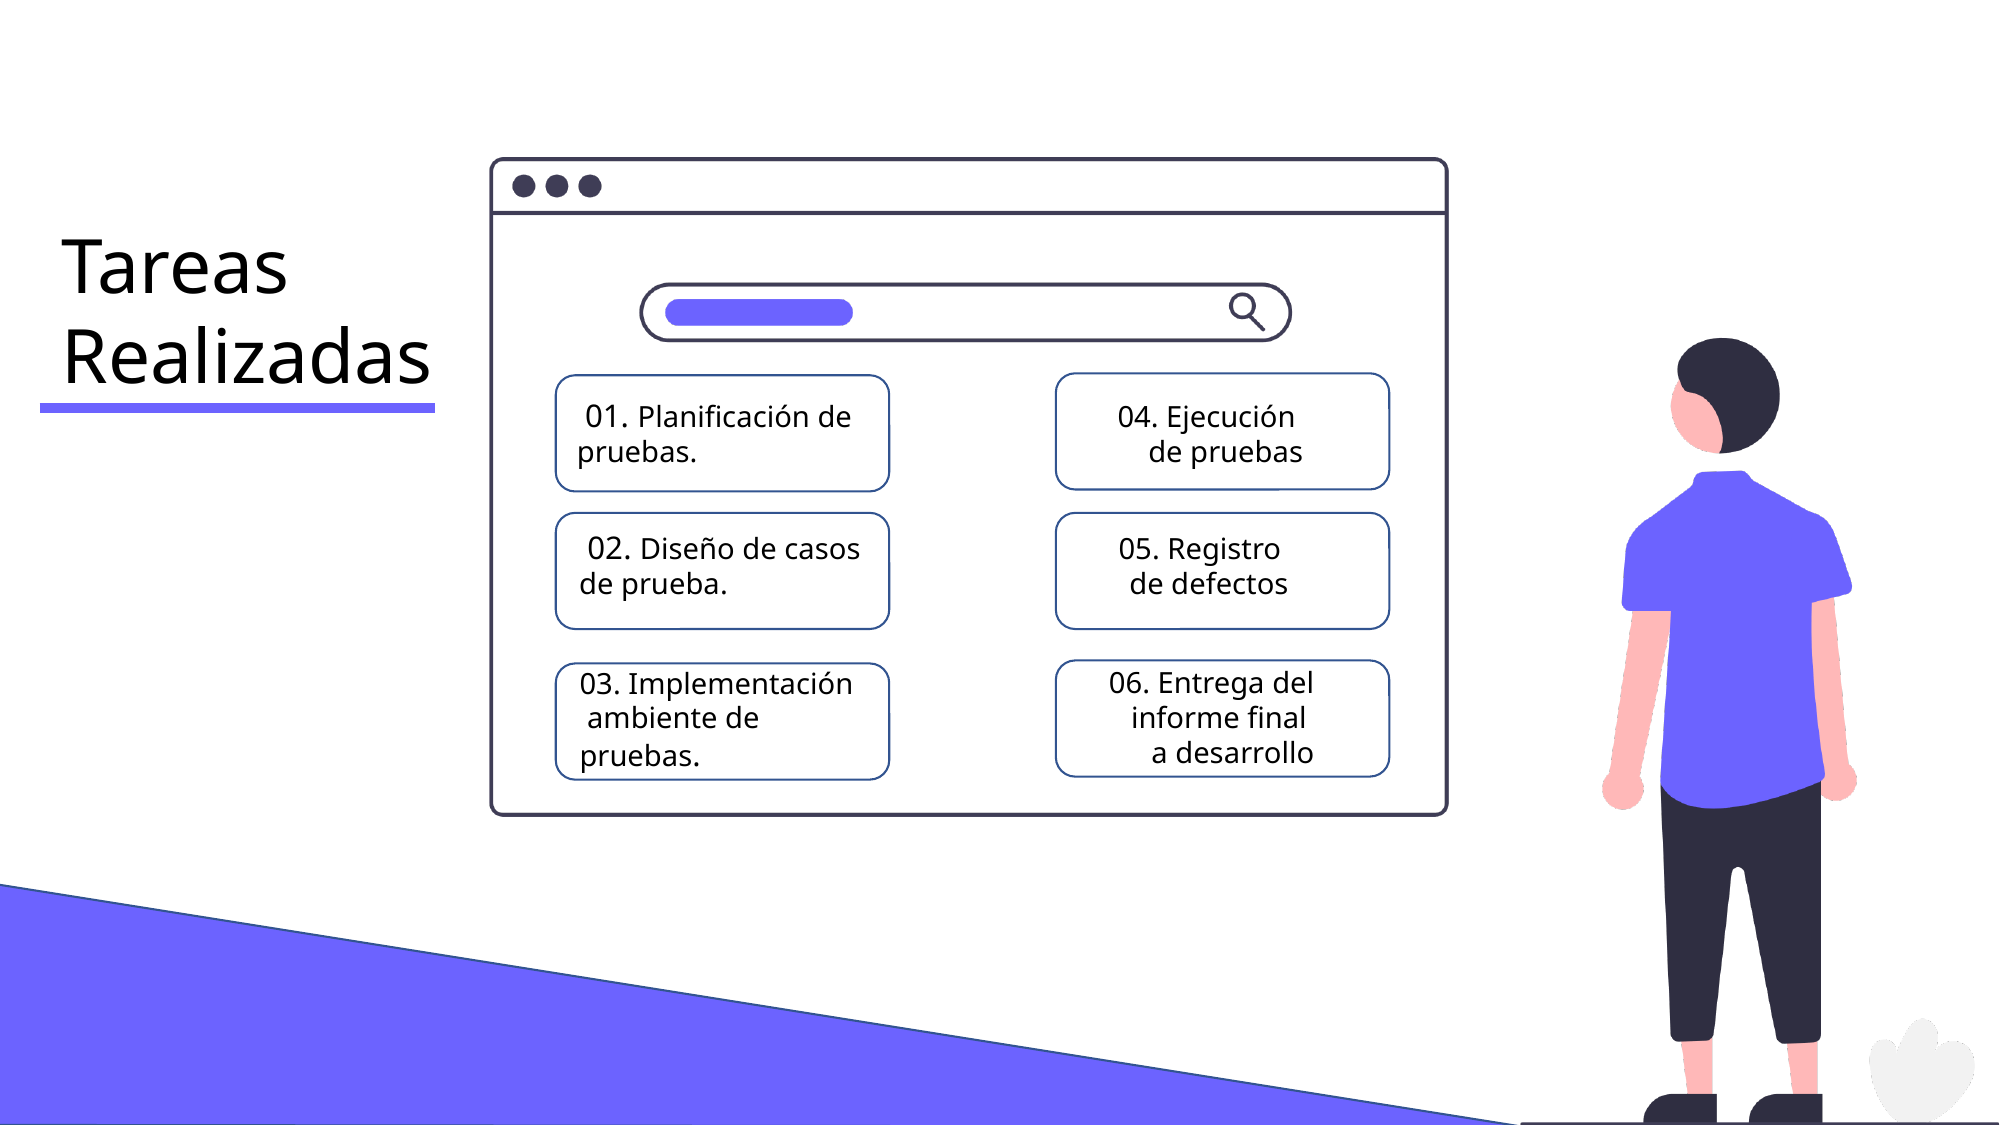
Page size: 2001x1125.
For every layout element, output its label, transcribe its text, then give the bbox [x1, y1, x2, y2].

picture [488, 157, 2000, 1125]
text_box [0, 883, 488, 1125]
text_box Tareas Realizadas [47, 210, 488, 406]
